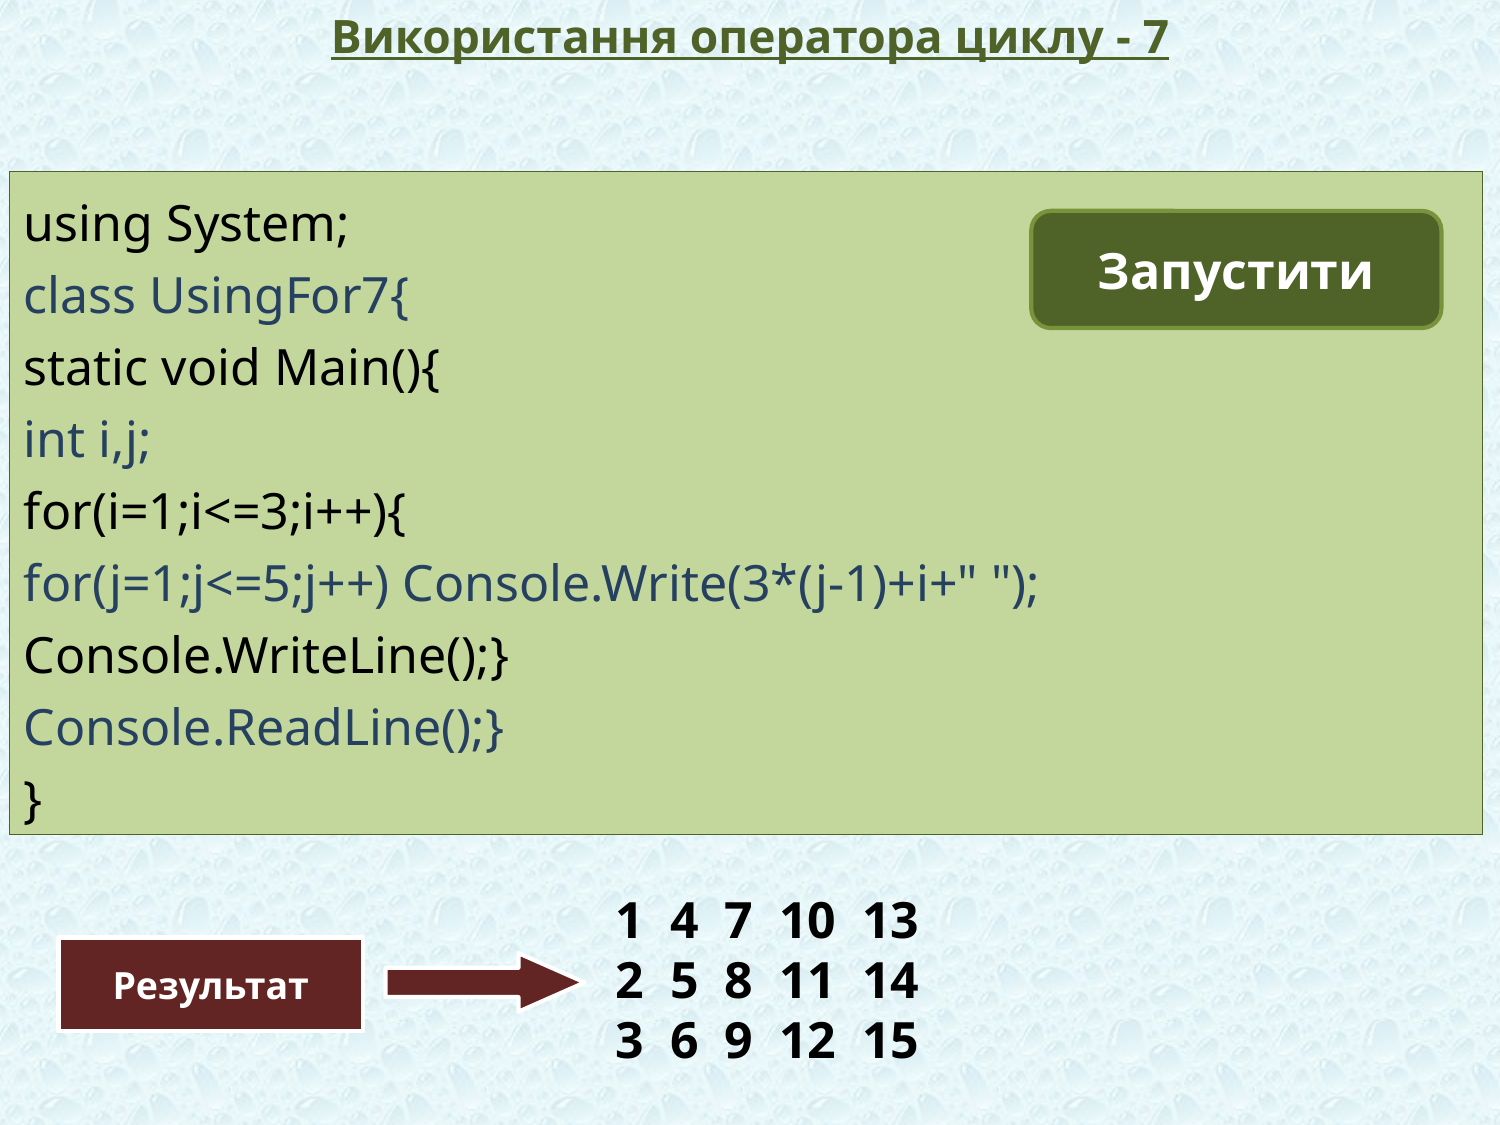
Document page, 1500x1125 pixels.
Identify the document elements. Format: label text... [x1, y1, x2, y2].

text_box [383, 951, 587, 1014]
title Використання оператора циклу - 7 [0, 0, 1500, 71]
text_box 1 4 7 10 13 2 5 8 11 14 3 6 9 12 15 [601, 881, 1090, 1076]
text_box Запустити [1029, 208, 1444, 331]
text_box using System; class UsingFor7{ static void Main(){ int i,j; for(i=1;i<=3;i++){ for(j=1;j<=5;j++) Console.Write(3*(j-1)+i+" "); Console.WriteLine();} Console.ReadLine();} } [9, 171, 1483, 835]
text_box Результат [56, 935, 365, 1033]
